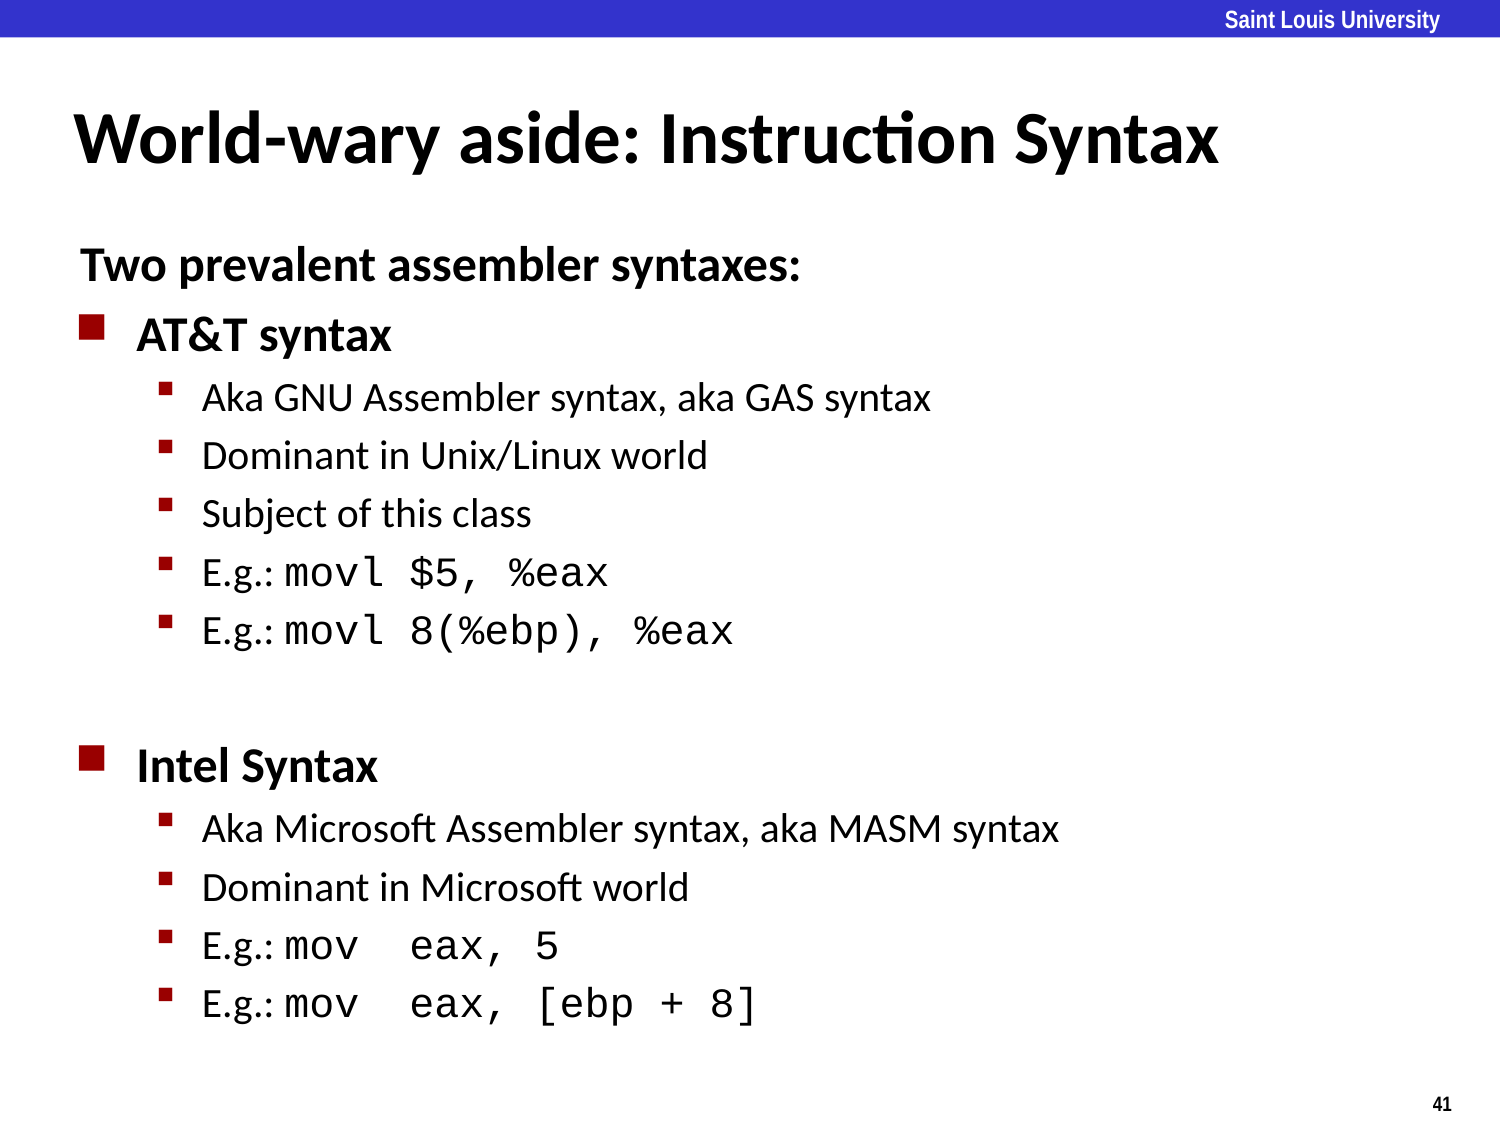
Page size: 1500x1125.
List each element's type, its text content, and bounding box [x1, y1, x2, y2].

title World-wary aside: Instruction Syntax [58, 71, 1305, 197]
list Two prevalent assembler syntaxes: AT&T syntax Aka GNU Assembler syntax, aka GAS syntax Dominant in Unix/Linux world Subject of this class E.g.: movl $5, %eax E.g.: movl 8(%ebp), %eax Intel Syntax Aka Microsoft Assembler syntax, aka MASM syntax Dominant in Microsoft world E.g.: mov eax, 5 E.g.: mov eax, [ebp + 8] [64, 223, 1361, 1040]
